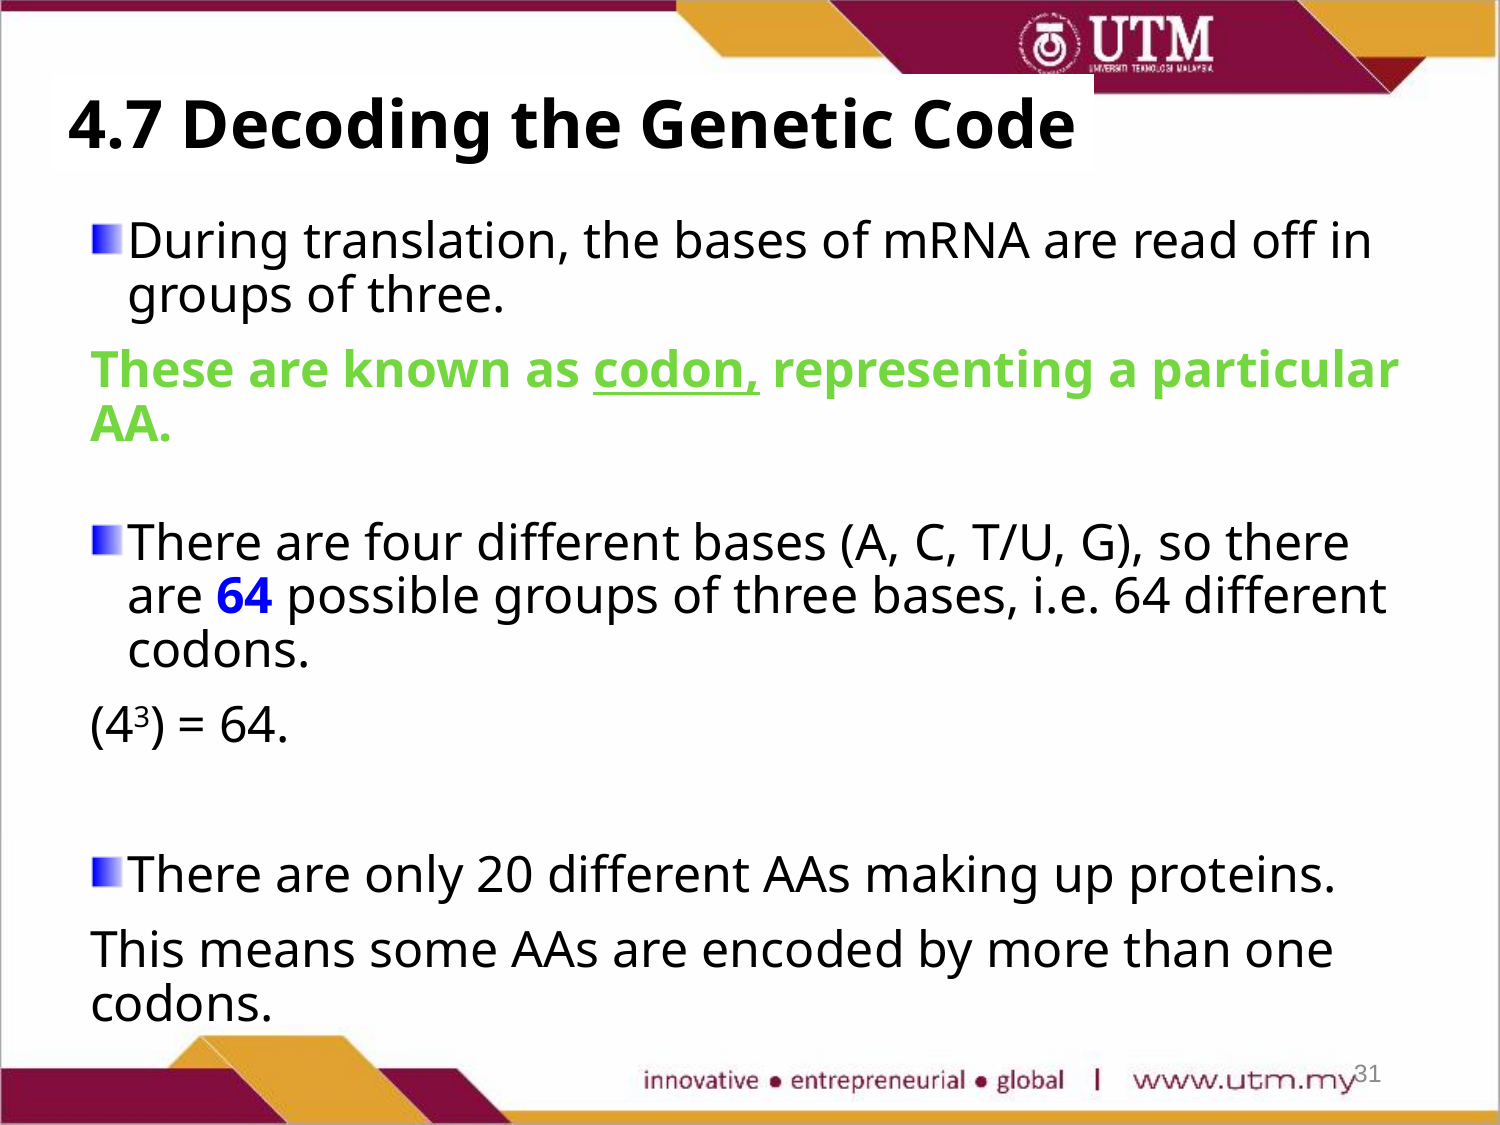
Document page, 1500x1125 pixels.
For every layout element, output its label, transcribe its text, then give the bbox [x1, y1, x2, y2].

picture [0, 0, 1500, 1125]
text_box 4.7 Decoding the Genetic Code [52, 74, 1094, 171]
list During translation, the bases of mRNA are read off in groups of three. These are known as codon, representing a particular AA. There are four different bases (A, C, T/U, G), so there are 64 possible groups of three bases, i.e. 64 different codons. (43) = 64. There are only 20 different AAs making up proteins. This means some AAs are encoded by more than one codons. [75, 162, 1438, 1050]
slide_number 31 [1059, 1042, 1397, 1103]
